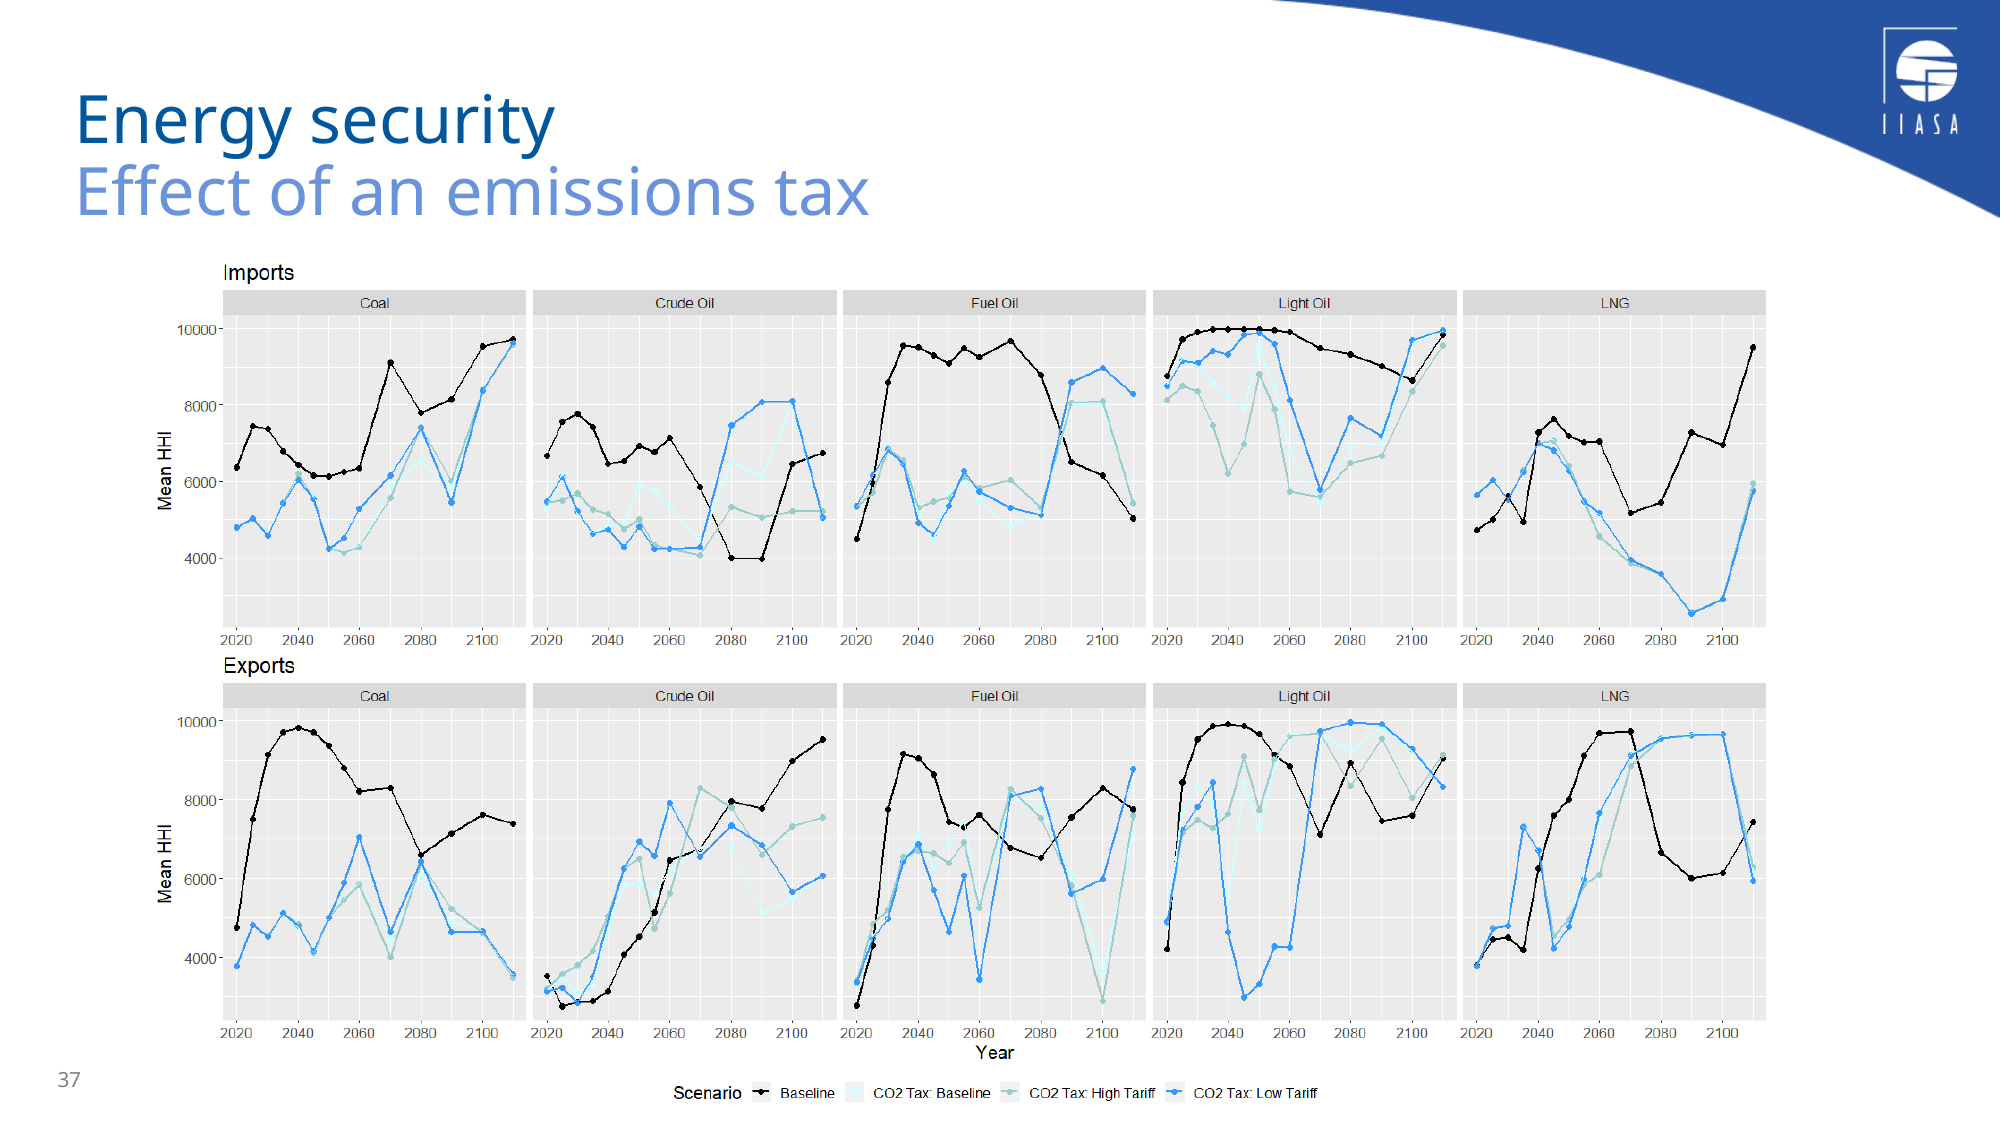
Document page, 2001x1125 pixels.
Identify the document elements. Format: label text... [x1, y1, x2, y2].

slide_number 37 [42, 1042, 149, 1102]
picture [0, 0, 2000, 1125]
title Energy security Effect of an emissions tax [59, 59, 1863, 257]
